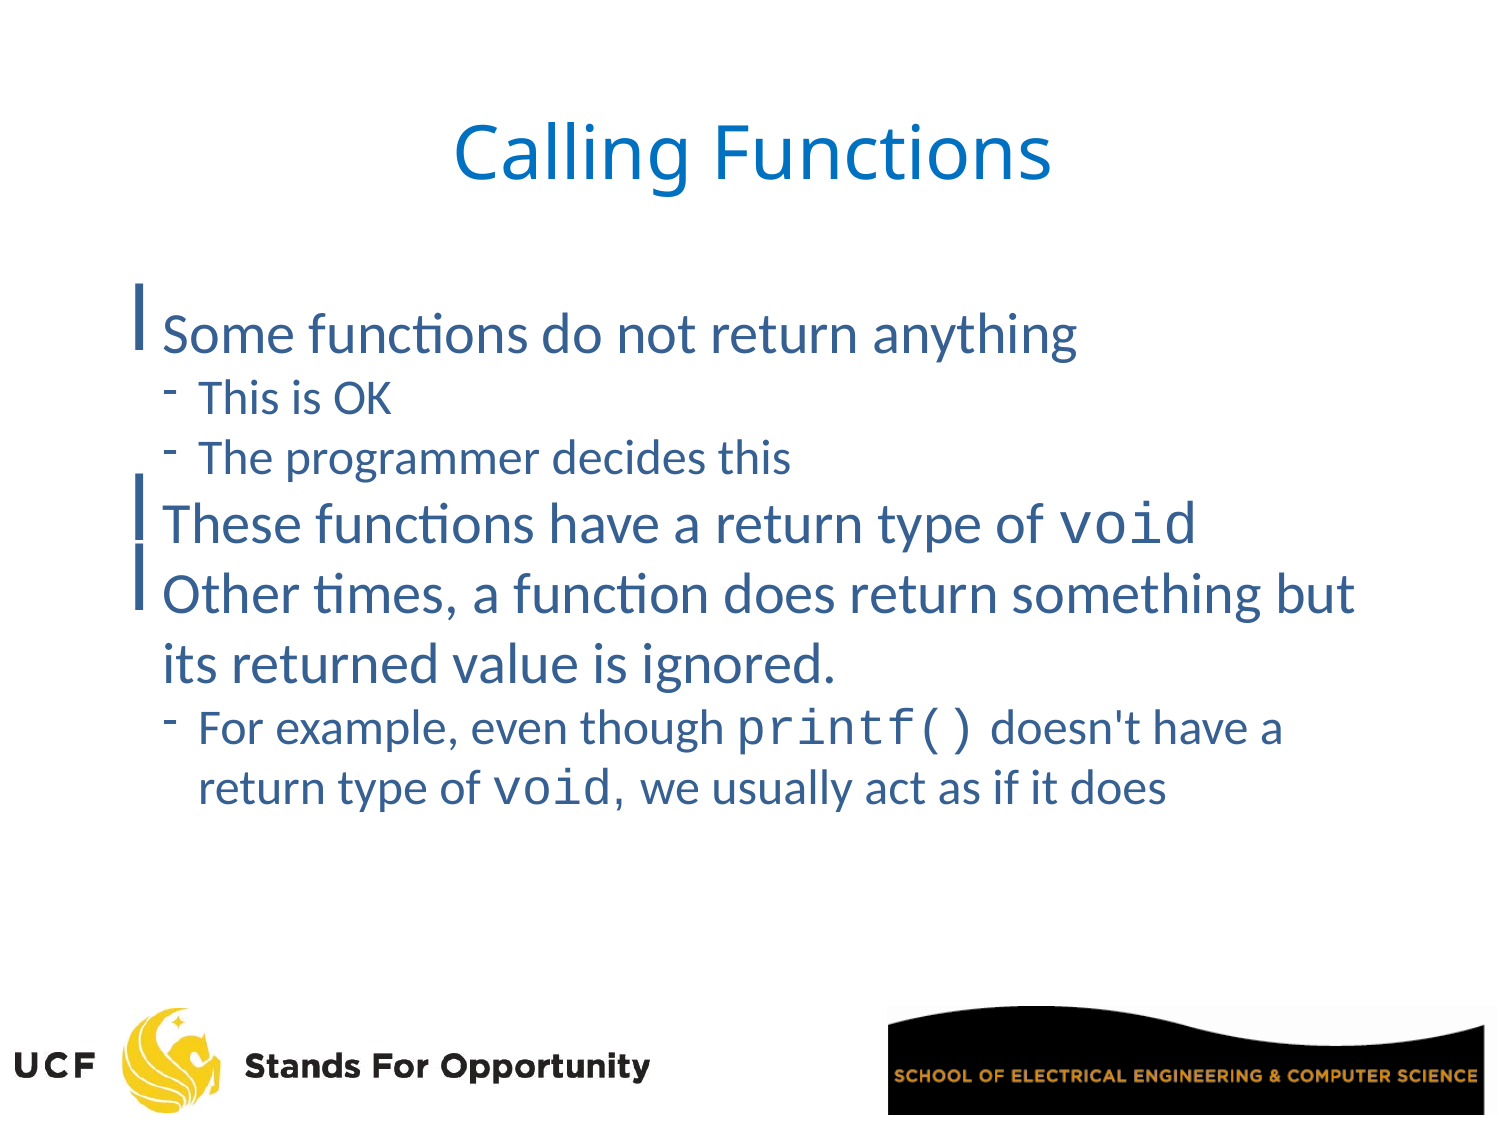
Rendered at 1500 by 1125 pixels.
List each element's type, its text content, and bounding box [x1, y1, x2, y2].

picture [15, 1008, 650, 1113]
picture [887, 1006, 1497, 1115]
text_box Calling Functions [79, 52, 1427, 248]
text_box Some functions do not return anything This is OK The programmer decides this These functions have a return type of void Other times, a function does return something but its returned value is ignored. For example, even though printf() doesn't have a return type of void, we usually act as if it does [112, 287, 1388, 963]
